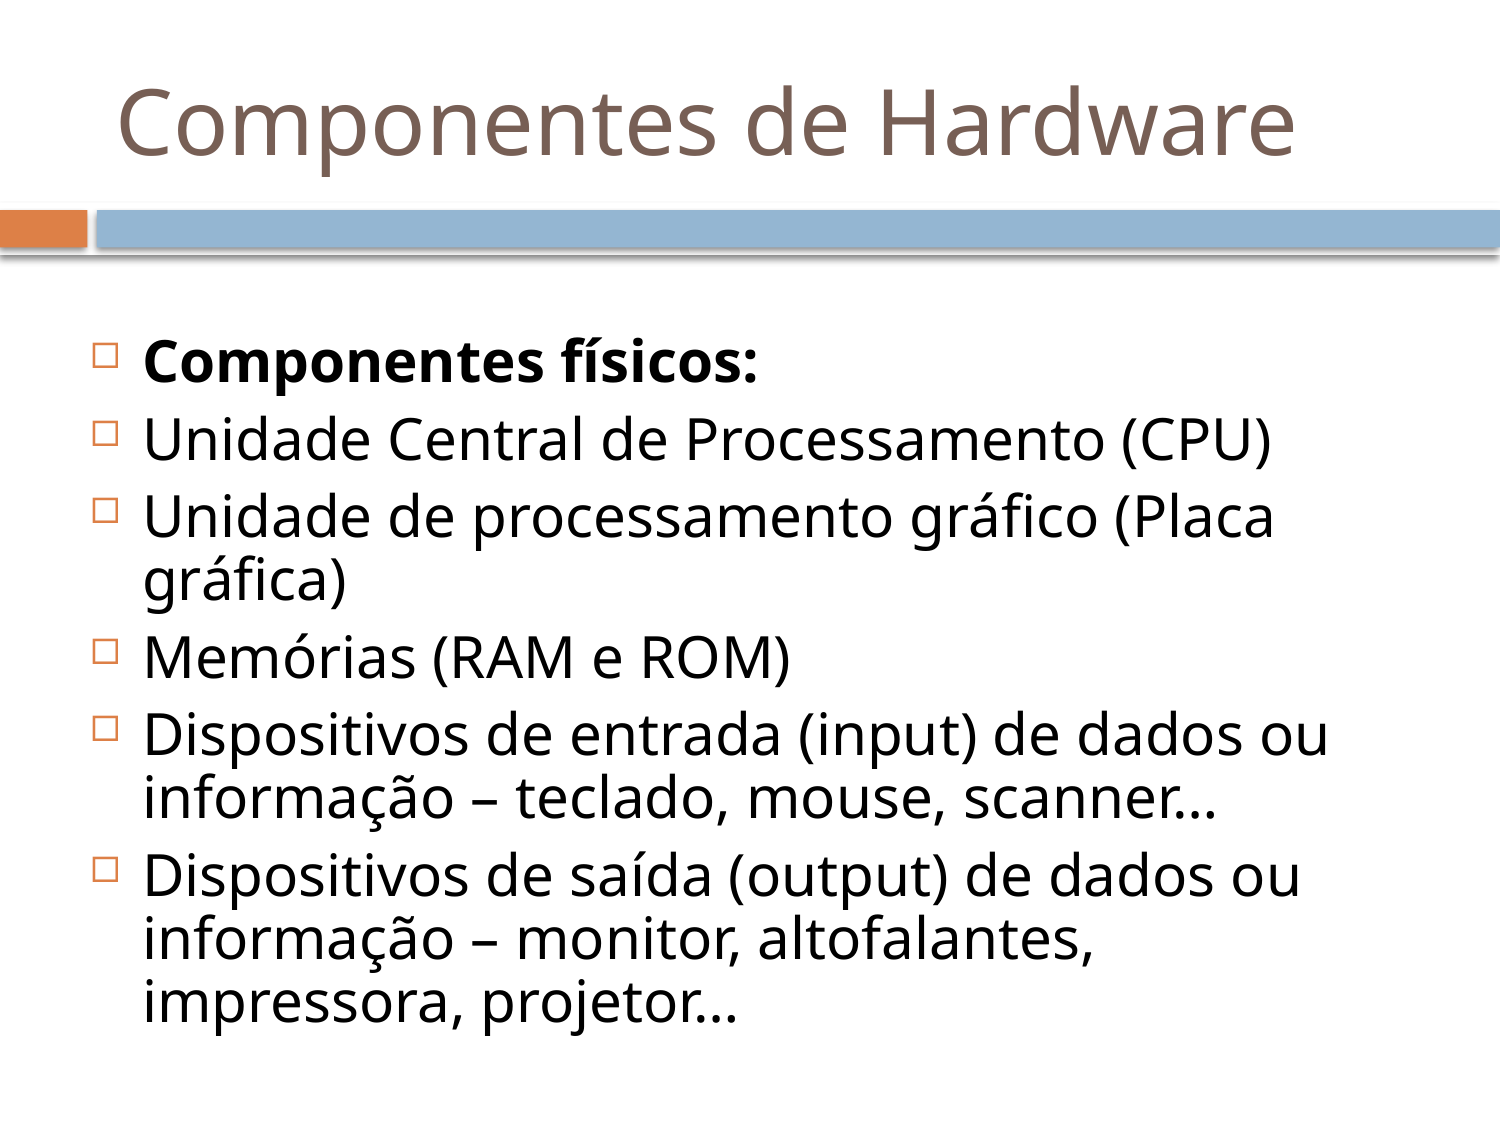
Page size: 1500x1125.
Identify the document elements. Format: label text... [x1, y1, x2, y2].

title Componentes de Hardware [100, 37, 1438, 200]
list Componentes físicos: Unidade Central de Processamento (CPU) Unidade de processamento gráfico (Placa gráfica) Memórias (RAM e ROM) Dispositivos de entrada (input) de dados ou informação – teclado, mouse, scanner… Dispositivos de saída (output) de dados ou informação – monitor, altofalantes, impressora, projetor… [75, 324, 1447, 1000]
